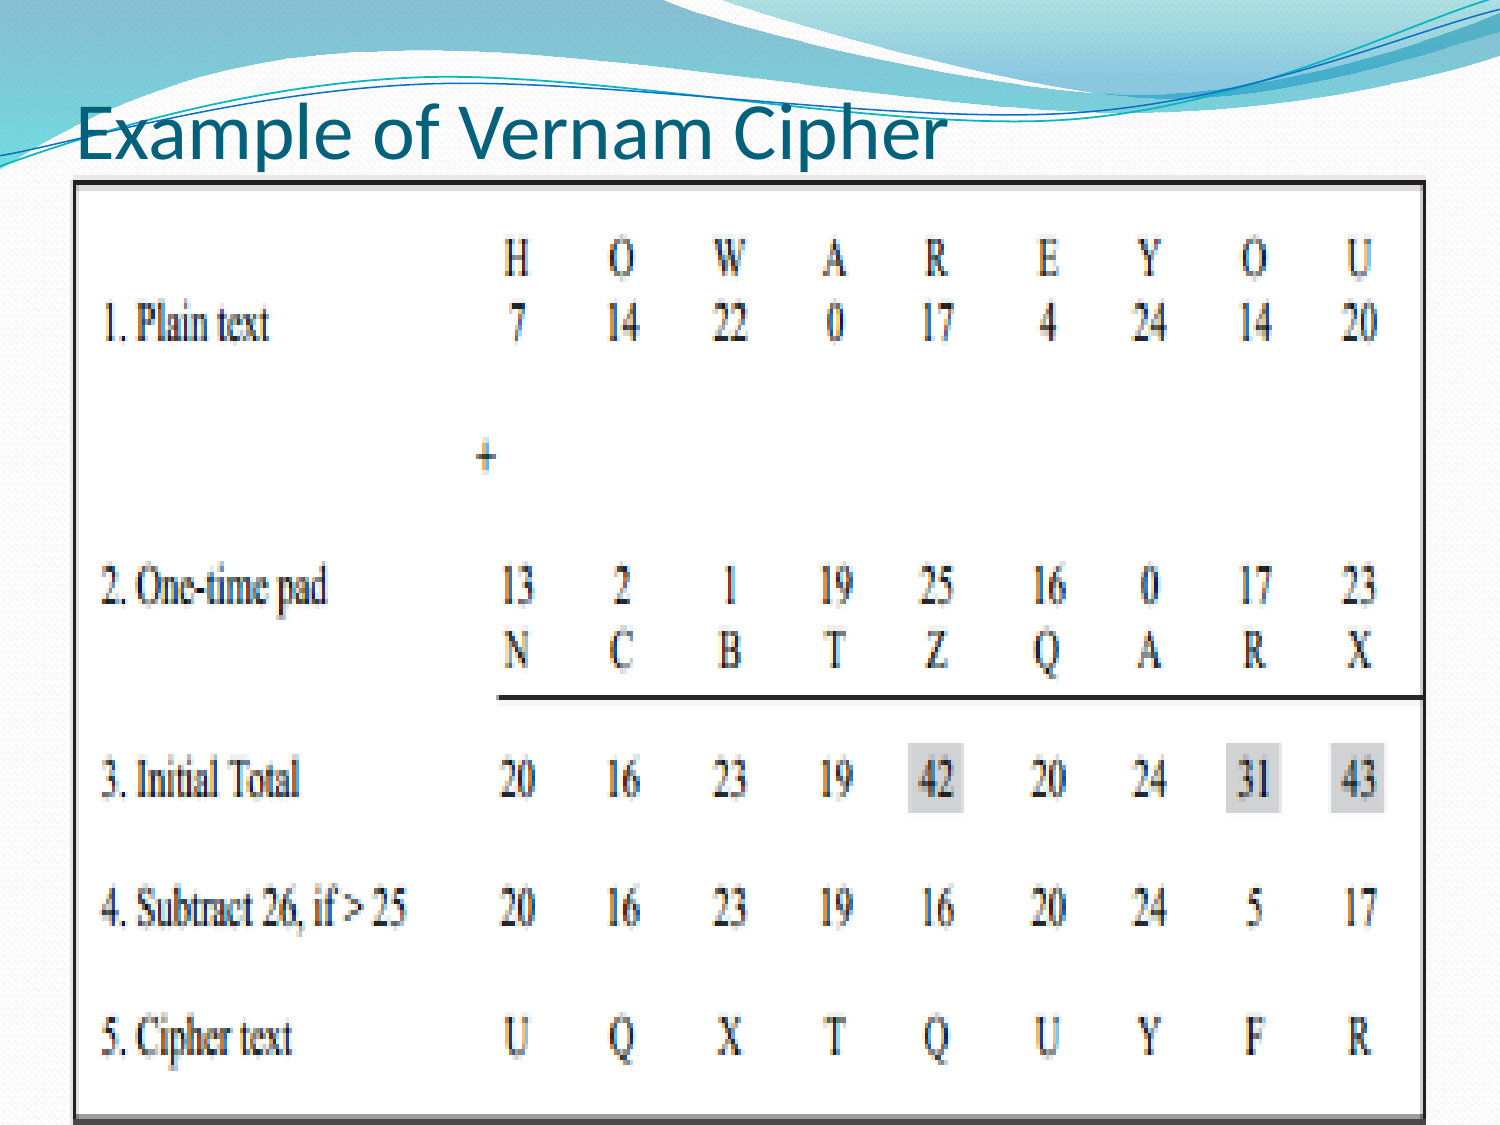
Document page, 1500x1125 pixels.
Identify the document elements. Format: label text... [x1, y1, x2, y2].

title Example of Vernam Cipher [75, 70, 1425, 175]
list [70, 175, 1430, 1125]
